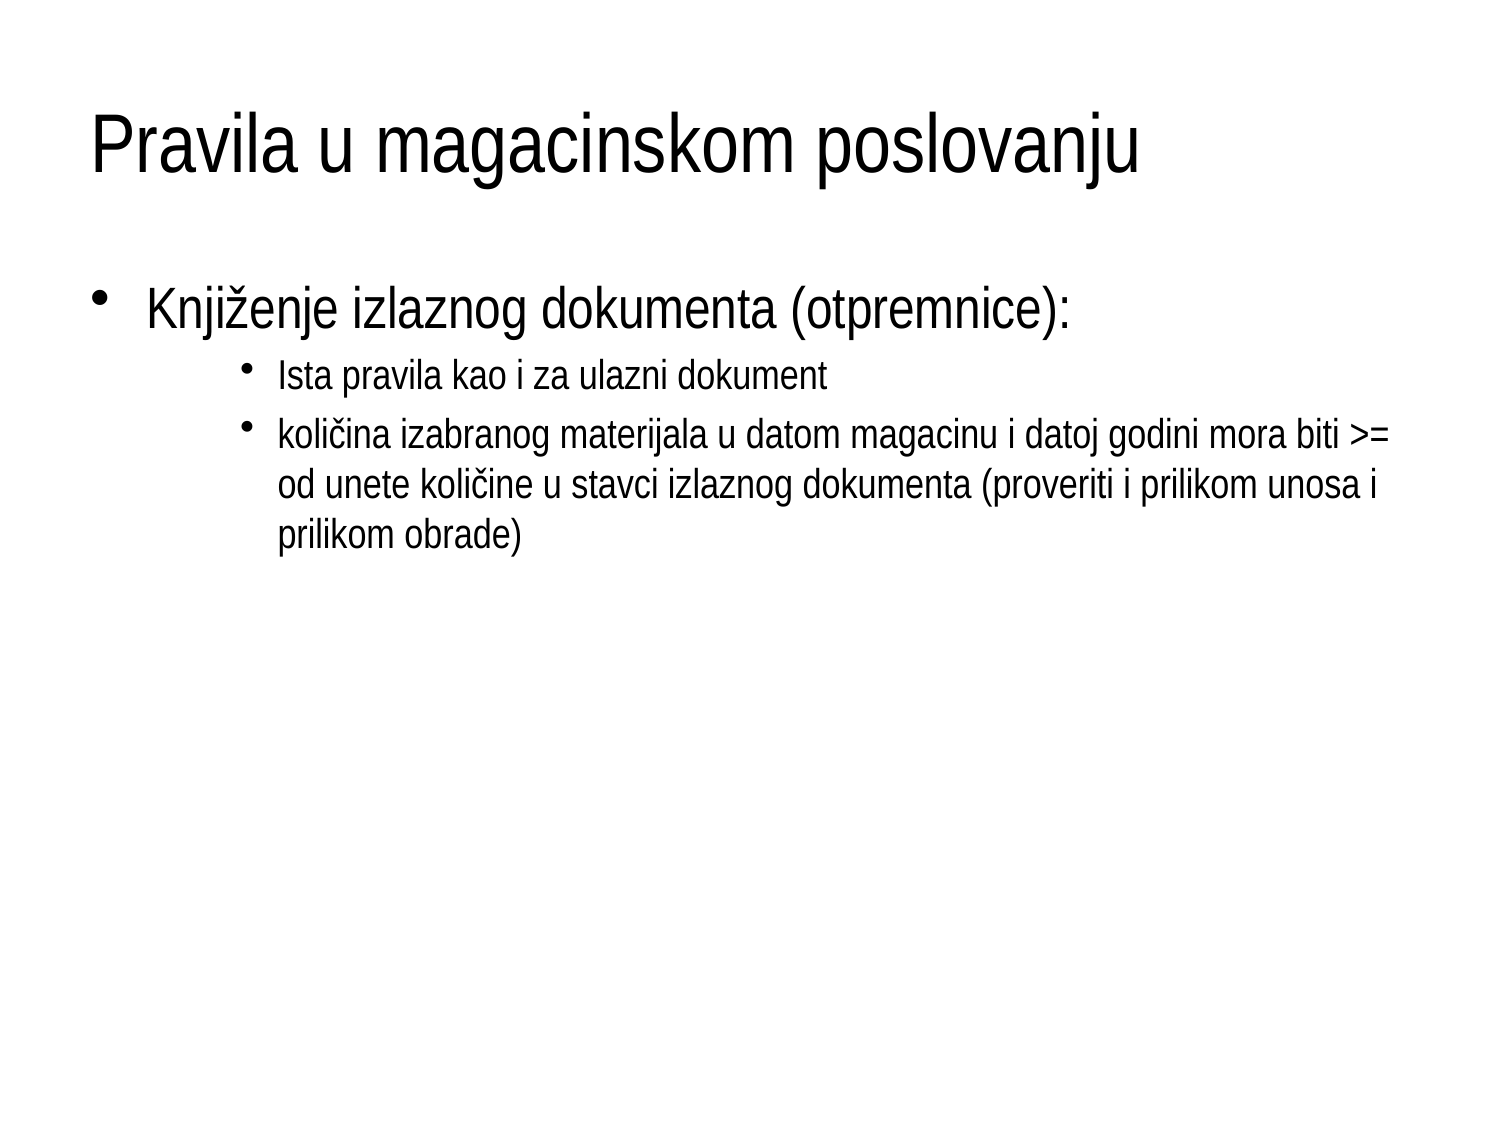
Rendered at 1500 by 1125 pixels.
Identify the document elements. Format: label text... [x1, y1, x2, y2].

list Knjiženje izlaznog dokumenta (otpremnice): Ista pravila kao i za ulazni dokument količina izabranog materijala u datom magacinu i datoj godini mora biti >= od unete količine u stavci izlaznog dokumenta (proveriti i prilikom unosa i prilikom obrade) [75, 262, 1425, 1005]
title Pravila u magacinskom poslovanju [75, 45, 1425, 233]
